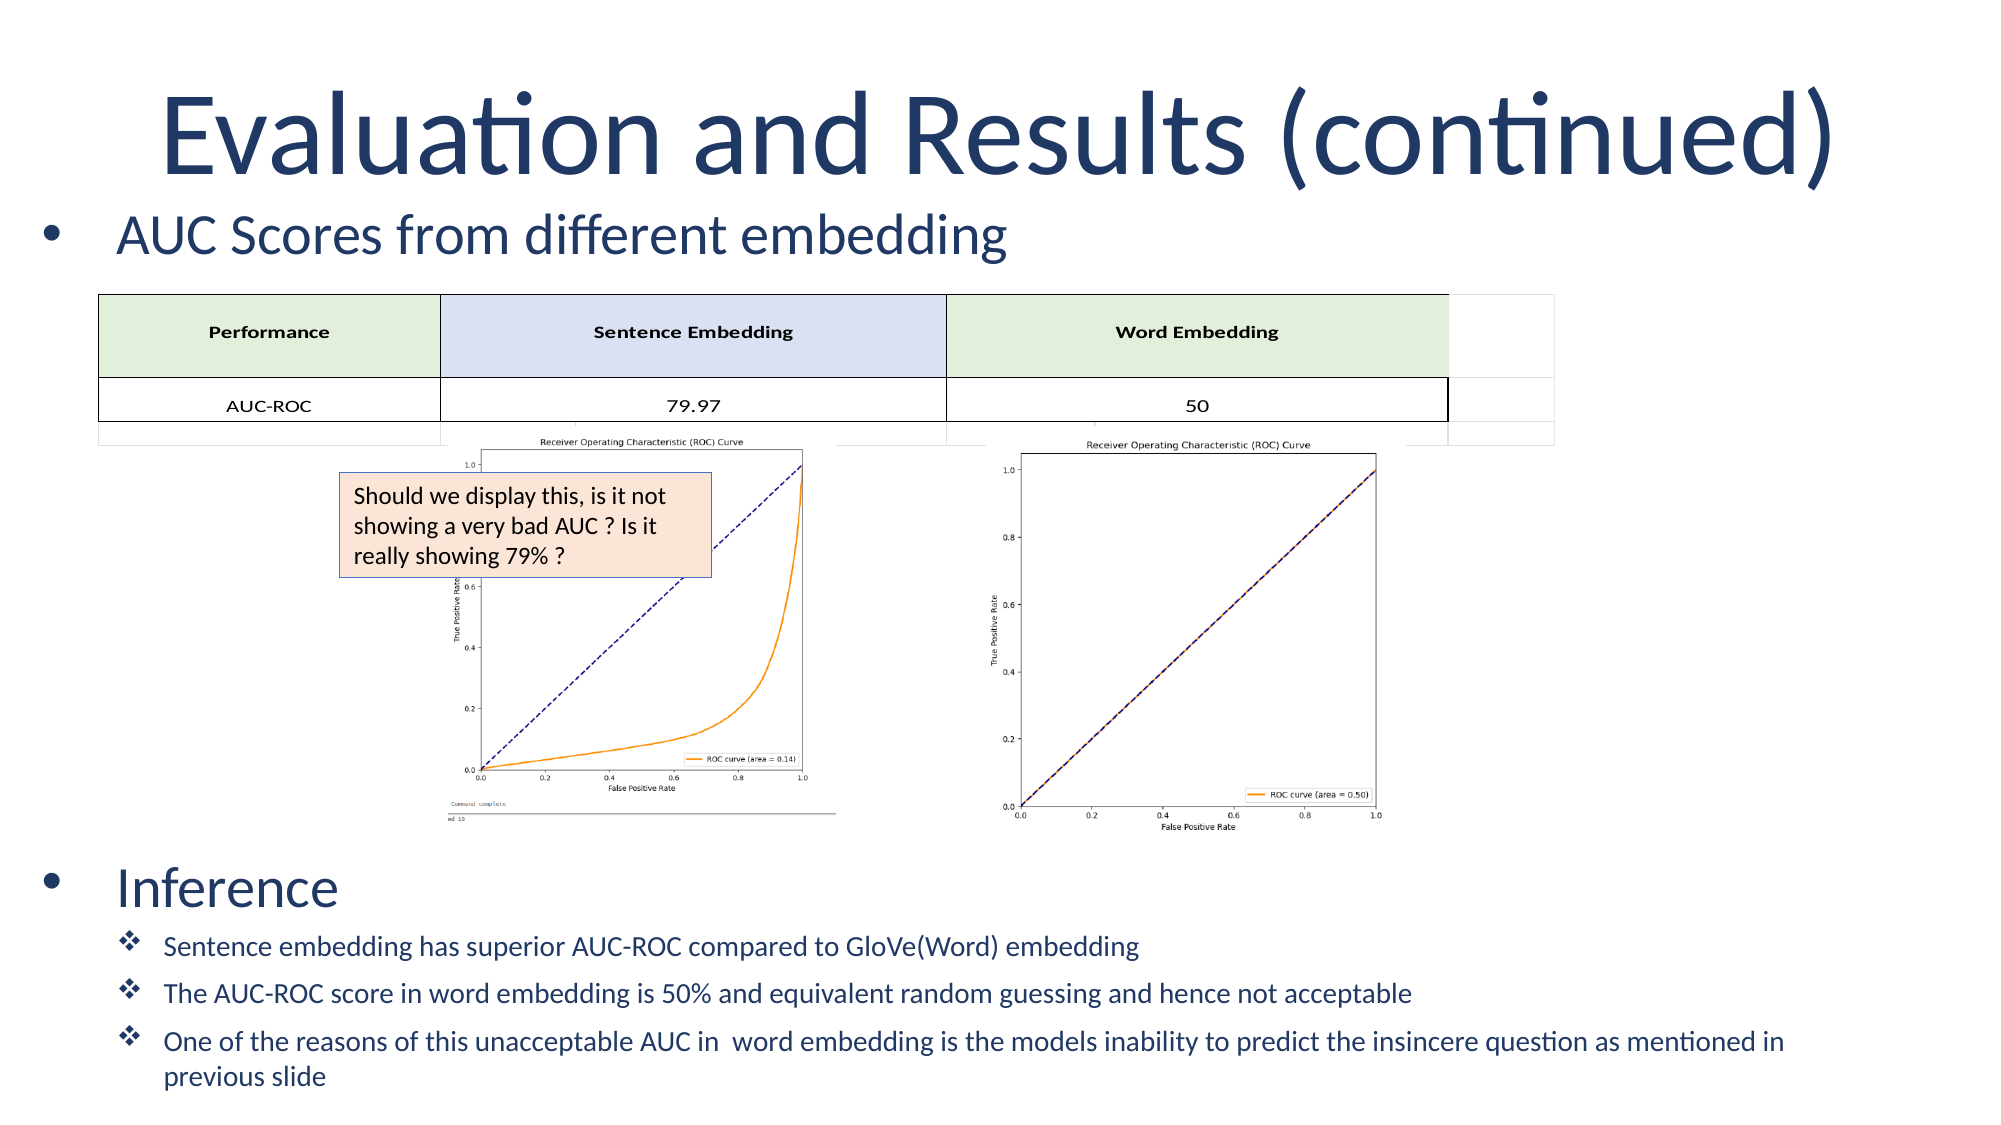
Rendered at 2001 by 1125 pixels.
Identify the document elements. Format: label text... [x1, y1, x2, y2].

text_box Should we display this, is it not showing a very bad AUC ? Is it really showing 79% ? [339, 472, 448, 578]
picture [986, 426, 1406, 839]
subtitle AUC Scores from different embedding Inference Sentence embedding has superior AUC-ROC compared to GloVe(Word) embedding The AUC-ROC score in word embedding is 50% and equivalent random guessing and hence not acceptable One of the reasons of this unacceptable AUC in word embedding is the models inability to predict the insincere question as mentioned in previous slide [26, 196, 1814, 1102]
picture [448, 426, 836, 823]
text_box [97, 293, 1556, 447]
title Evaluation and Results (continued) [137, 59, 1863, 213]
